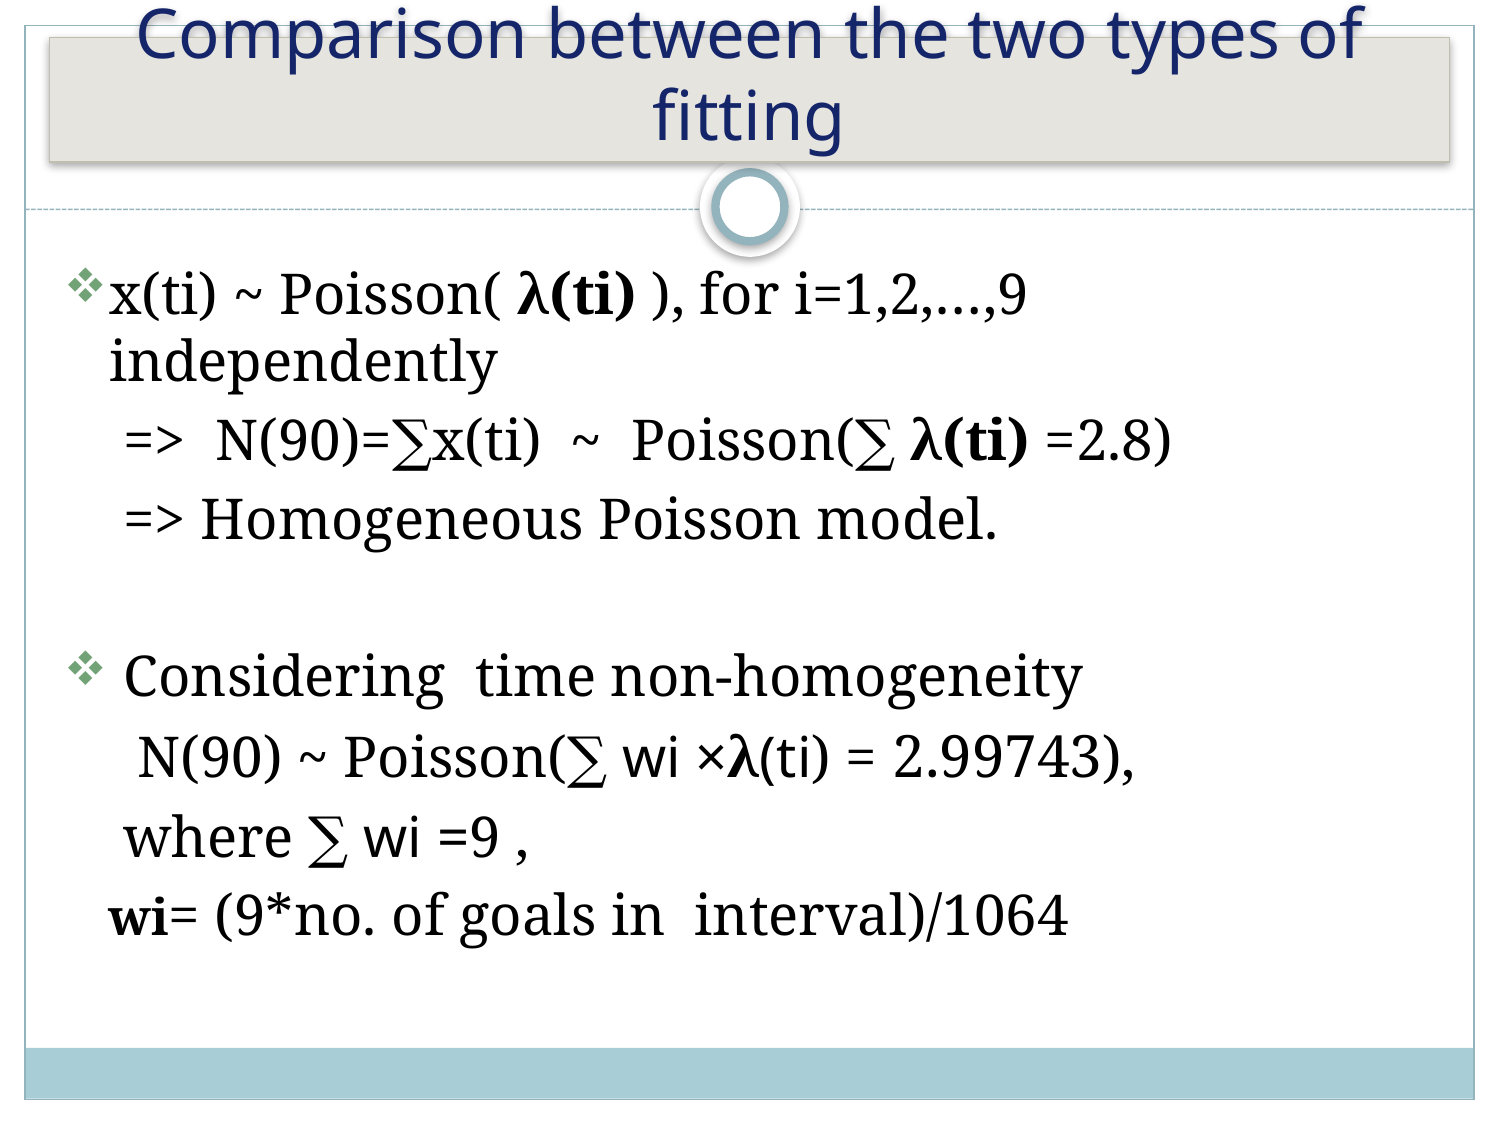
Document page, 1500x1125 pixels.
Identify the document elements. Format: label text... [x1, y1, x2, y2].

title Comparison between the two types of fitting [49, 37, 1450, 163]
